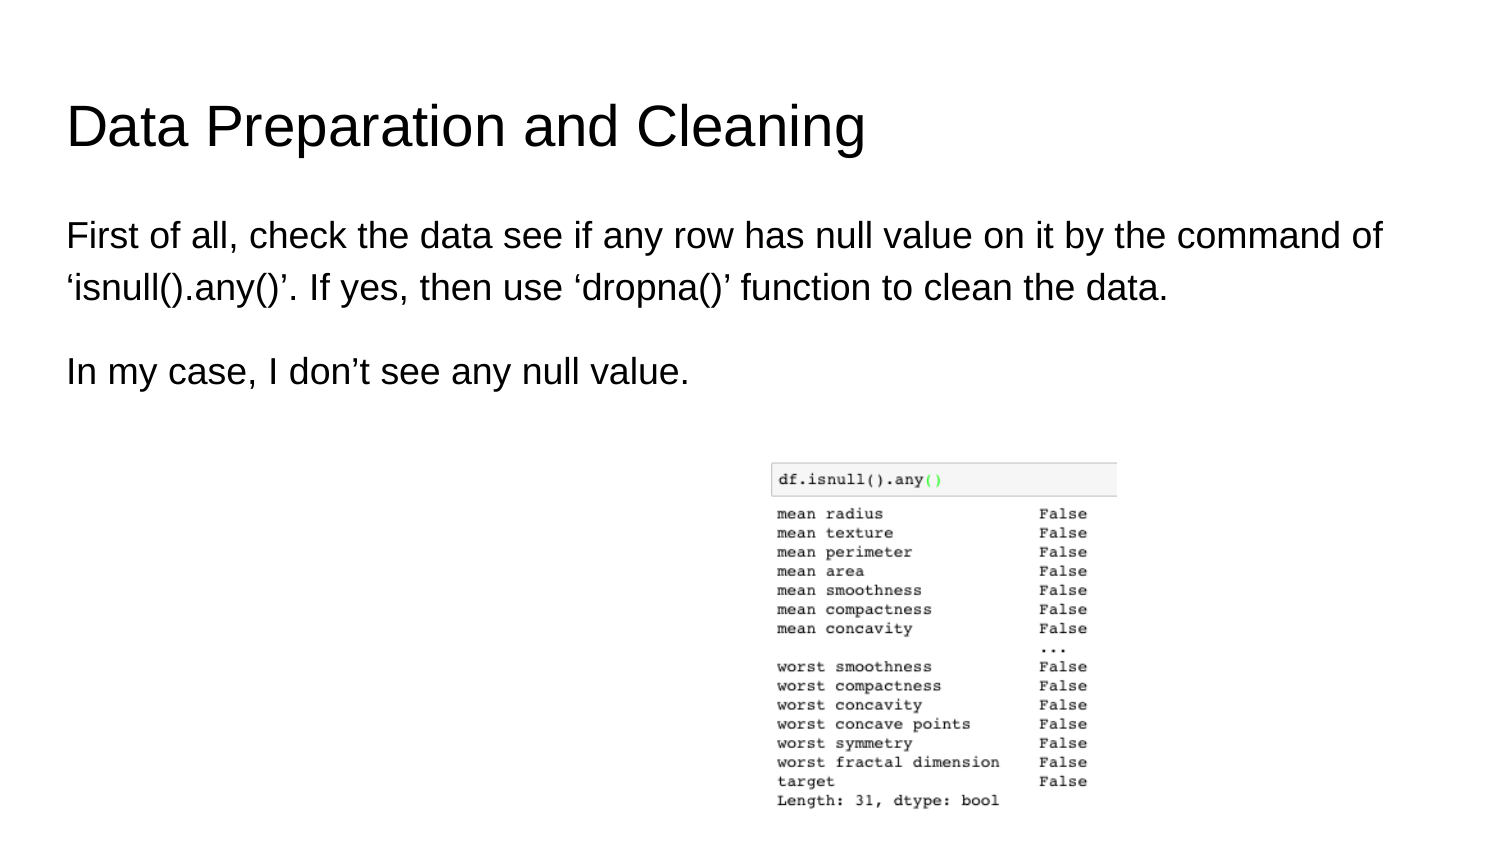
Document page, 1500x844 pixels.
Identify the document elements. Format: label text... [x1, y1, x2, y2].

title Data Preparation and Cleaning [51, 72, 1449, 167]
picture [771, 459, 1118, 819]
list First of all, check the data see if any row has null value on it by the command of ‘isnull().any()’. If yes, then use ‘dropna()’ function to clean the data. In my case, I don’t see any null value. [51, 189, 1449, 750]
